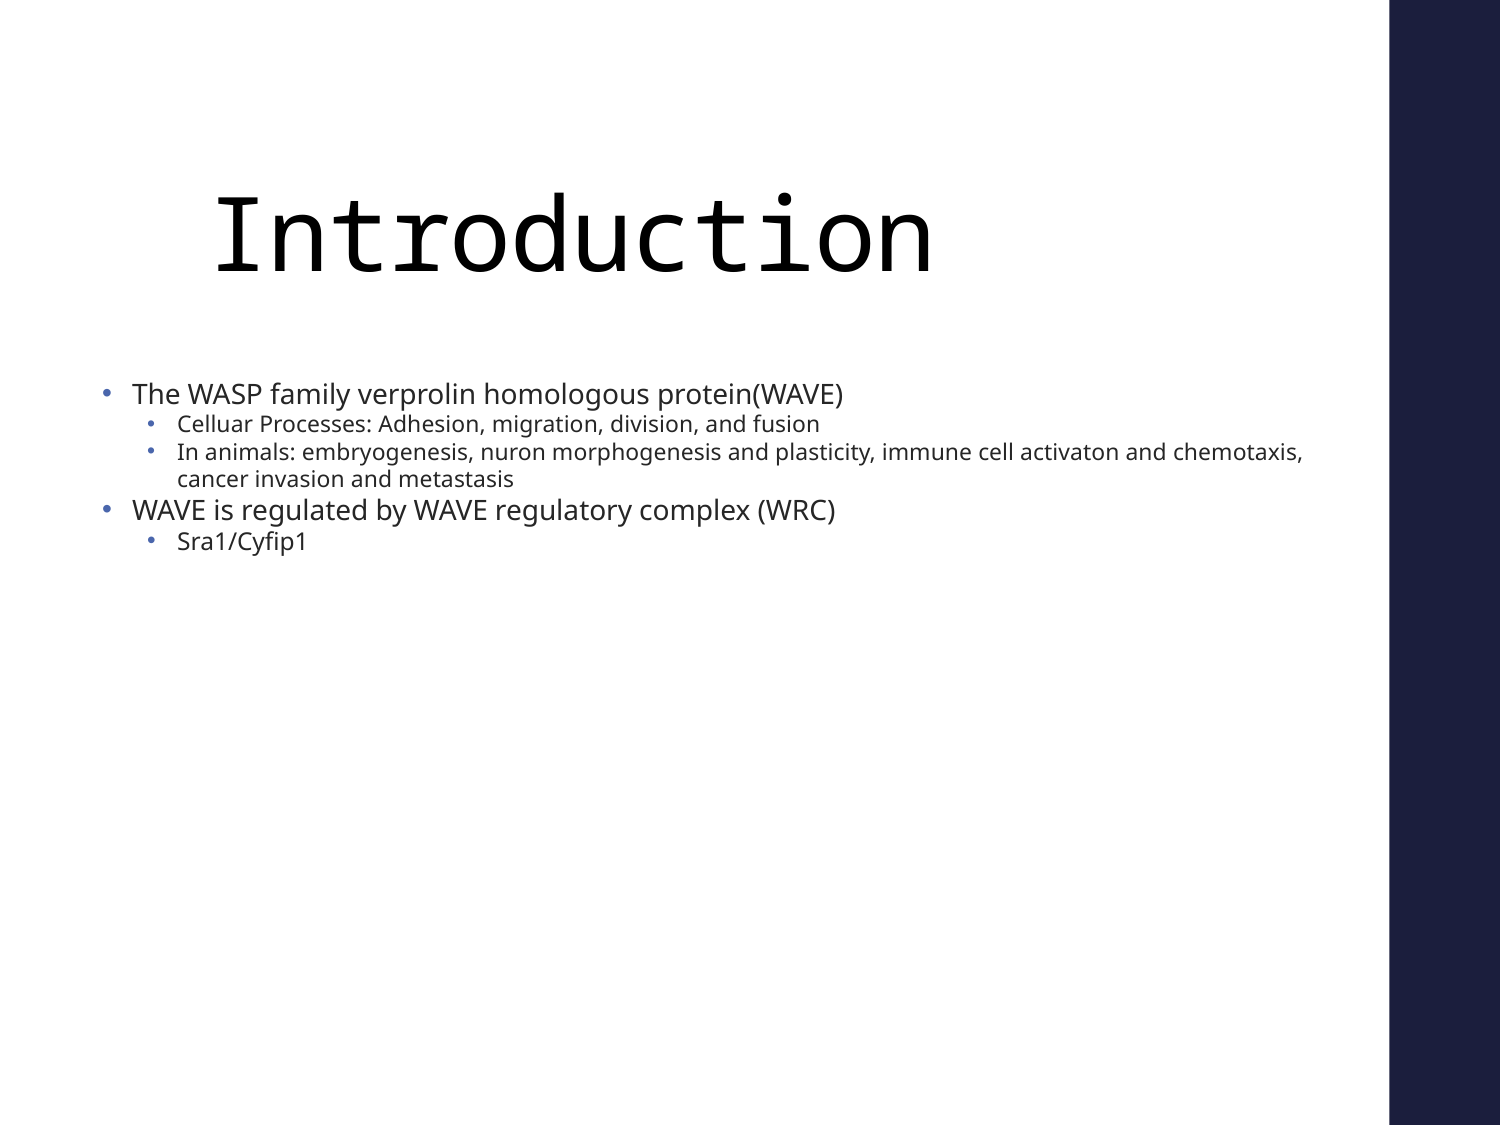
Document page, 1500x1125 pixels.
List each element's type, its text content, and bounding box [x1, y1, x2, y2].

title Introduction [42, 168, 1371, 301]
list The WASP family verprolin homologous protein(WAVE) Celluar Processes: Adhesion, migration, division, and fusion In animals: embryogenesis, nuron morphogenesis and plasticity, immune cell activaton and chemotaxis, cancer invasion and metastasis WAVE is regulated by WAVE regulatory complex (WRC) Sra1/Cyfip1 [42, 301, 1371, 837]
